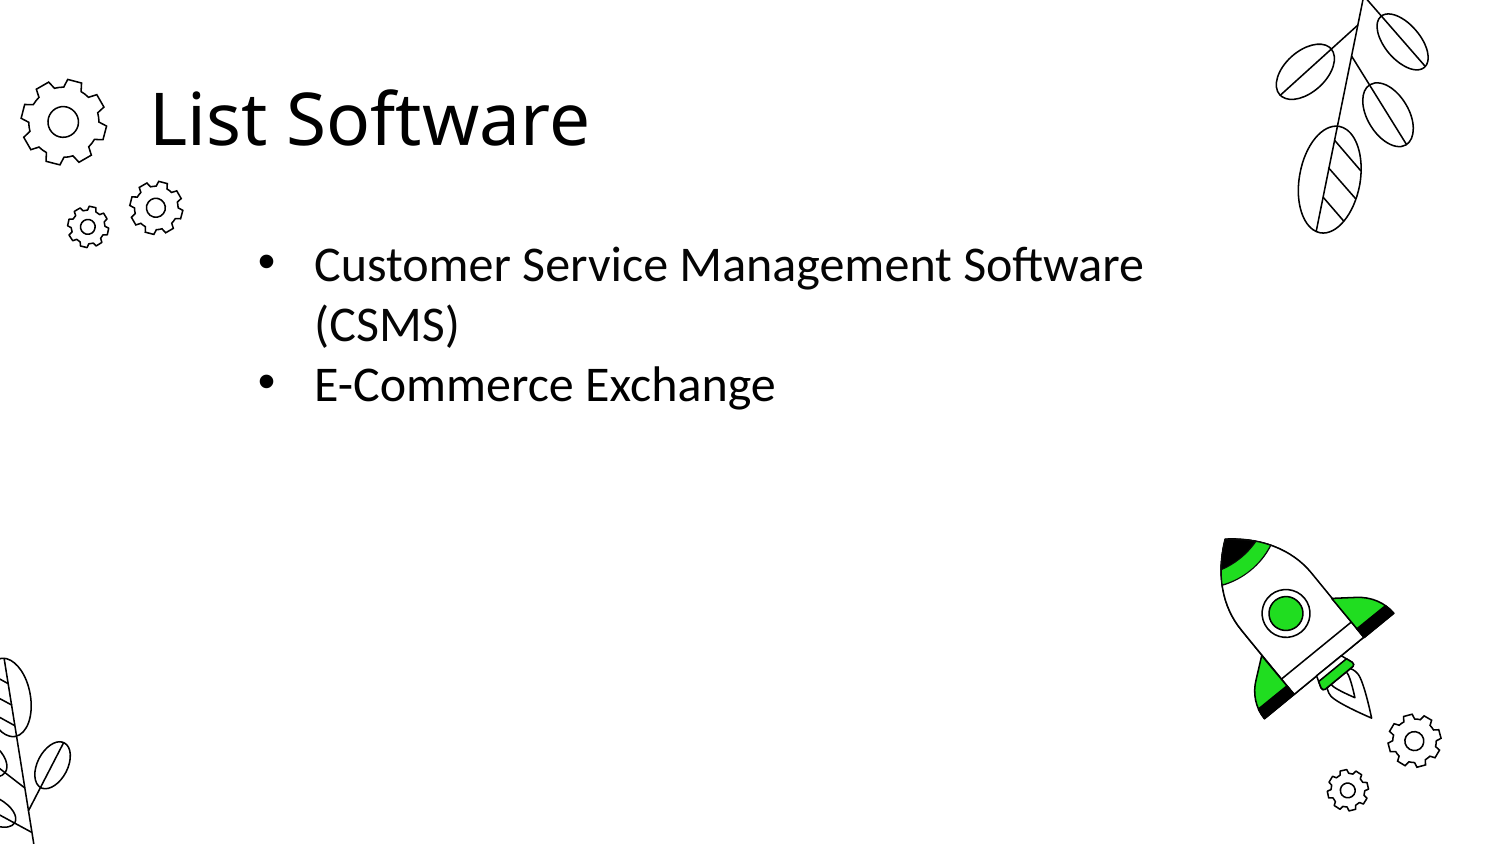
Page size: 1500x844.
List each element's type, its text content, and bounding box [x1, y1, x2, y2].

text_box Customer Service Management Software (CSMS) E-Commerce Exchange [243, 223, 1208, 599]
text_box List Software [113, 47, 627, 186]
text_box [1182, 544, 1415, 712]
